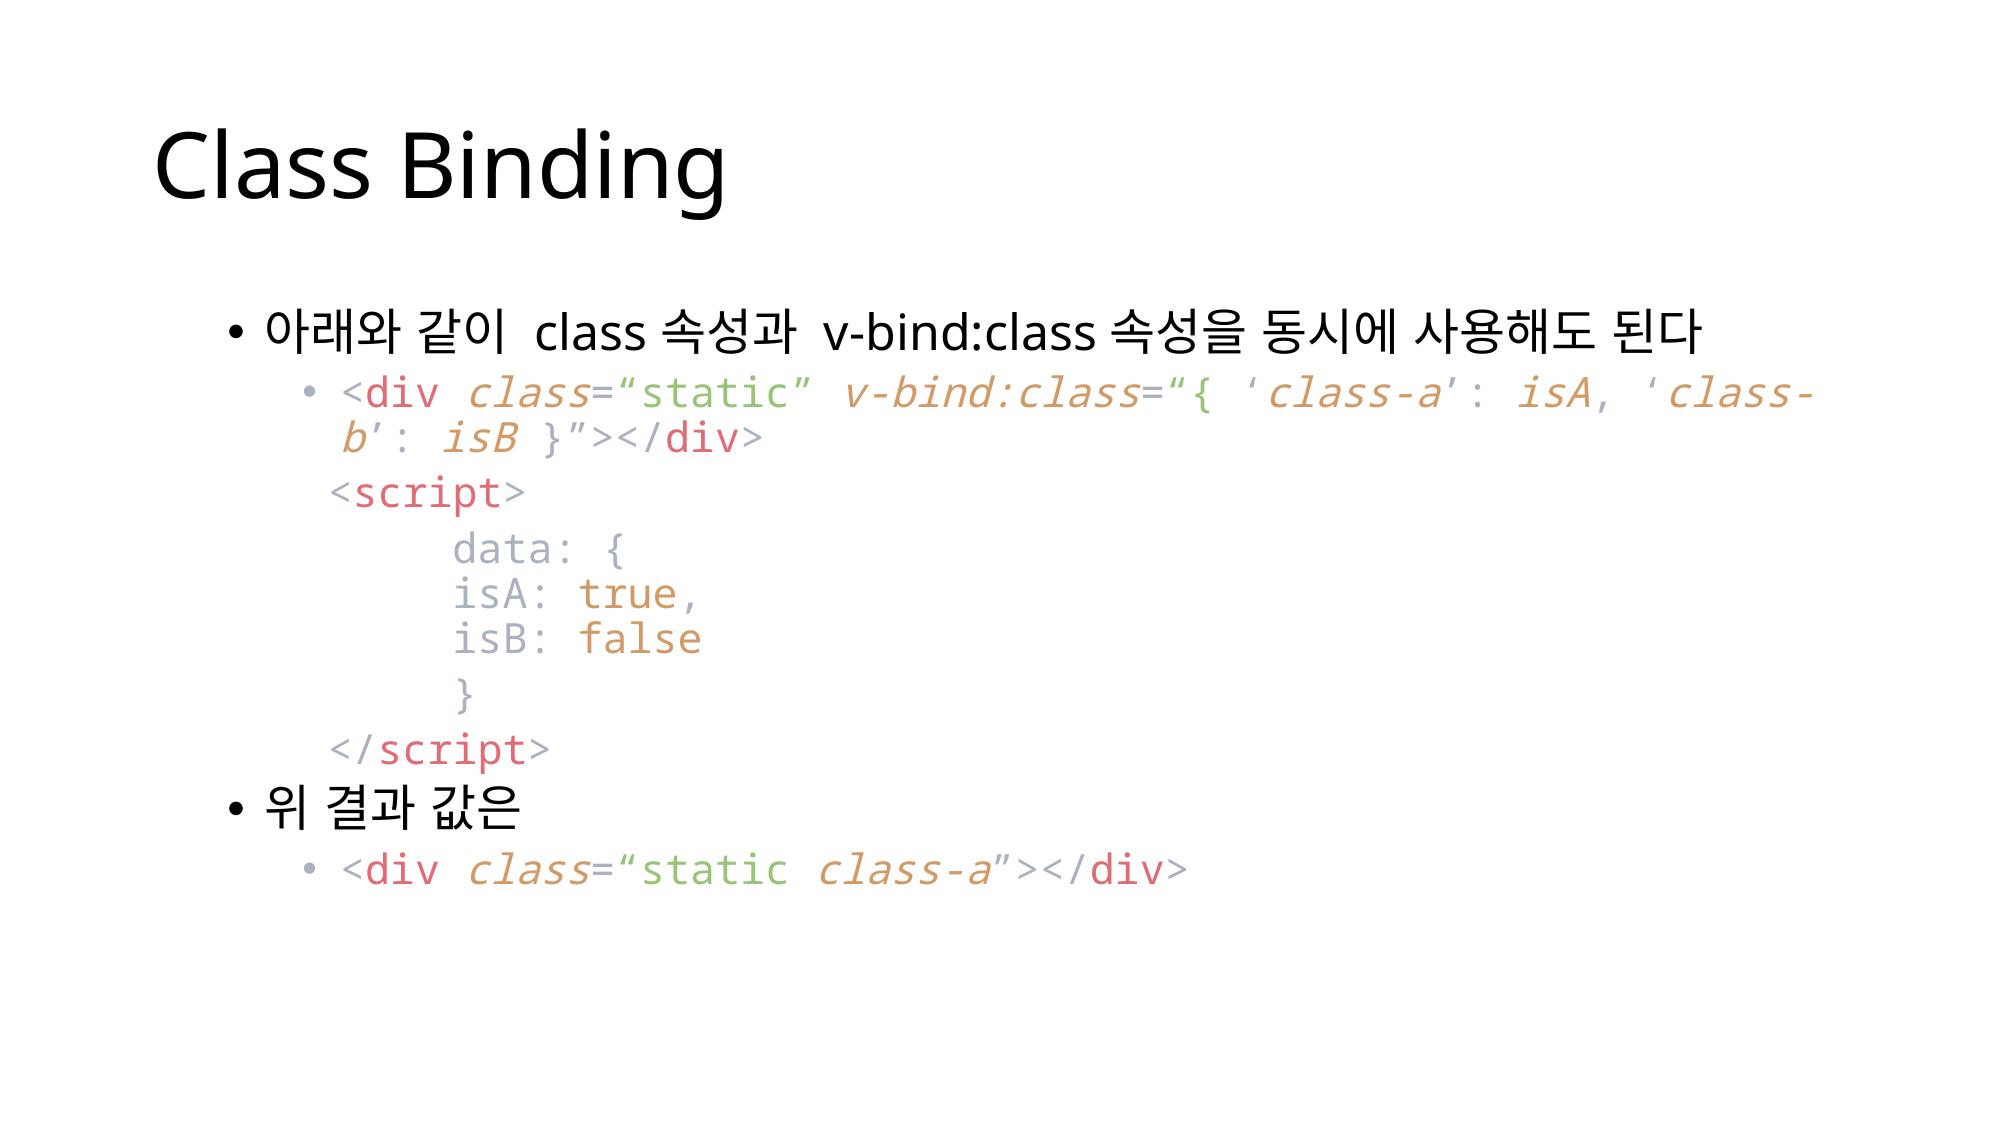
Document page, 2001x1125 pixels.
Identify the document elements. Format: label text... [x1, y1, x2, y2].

list 아래와 같이 class속성과 v-bind:class속성을 동시에 사용해도 된다 <div class=“static” v-bind:class=“{ ‘class-a’: isA, ‘class-b’: isB }”></div> <script> data: { isA: true, isB: false } </script> 위 결과 값은 <div class=“static class-a”></div> [137, 299, 1863, 1014]
title Class Binding [137, 59, 1863, 278]
